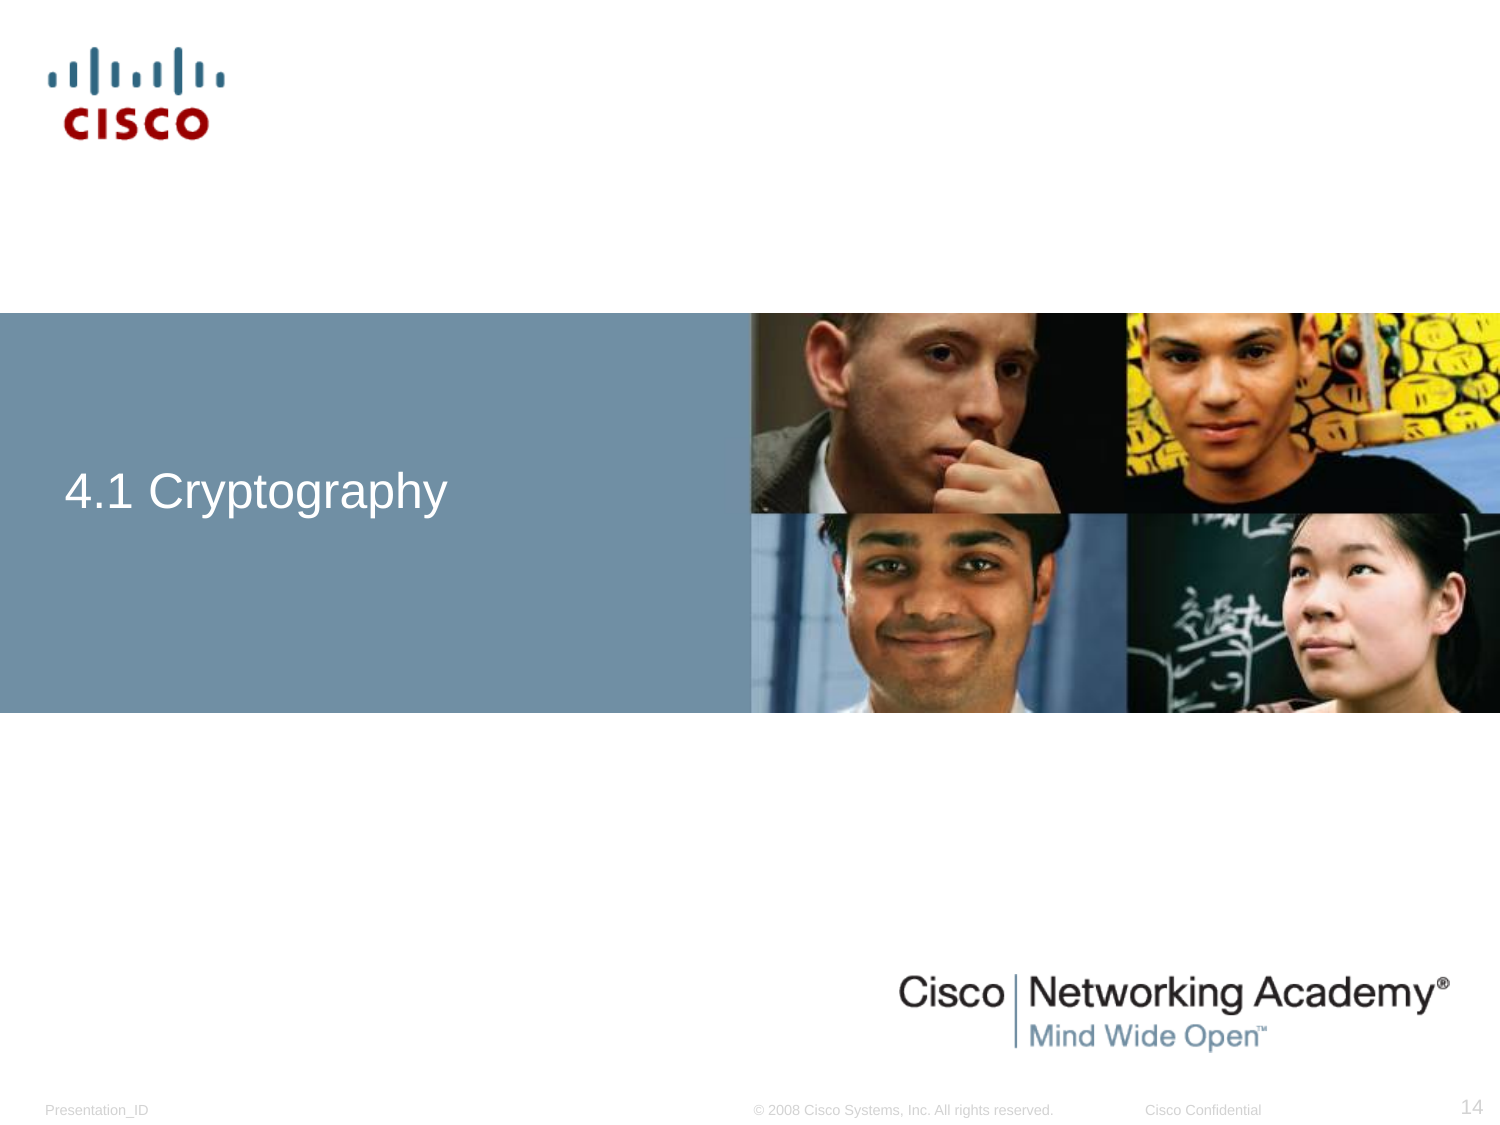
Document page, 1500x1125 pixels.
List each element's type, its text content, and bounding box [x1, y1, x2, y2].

picture [0, 313, 1500, 713]
picture [40, 19, 233, 168]
picture [899, 974, 1450, 1053]
title 4.1 Cryptography [51, 371, 732, 615]
